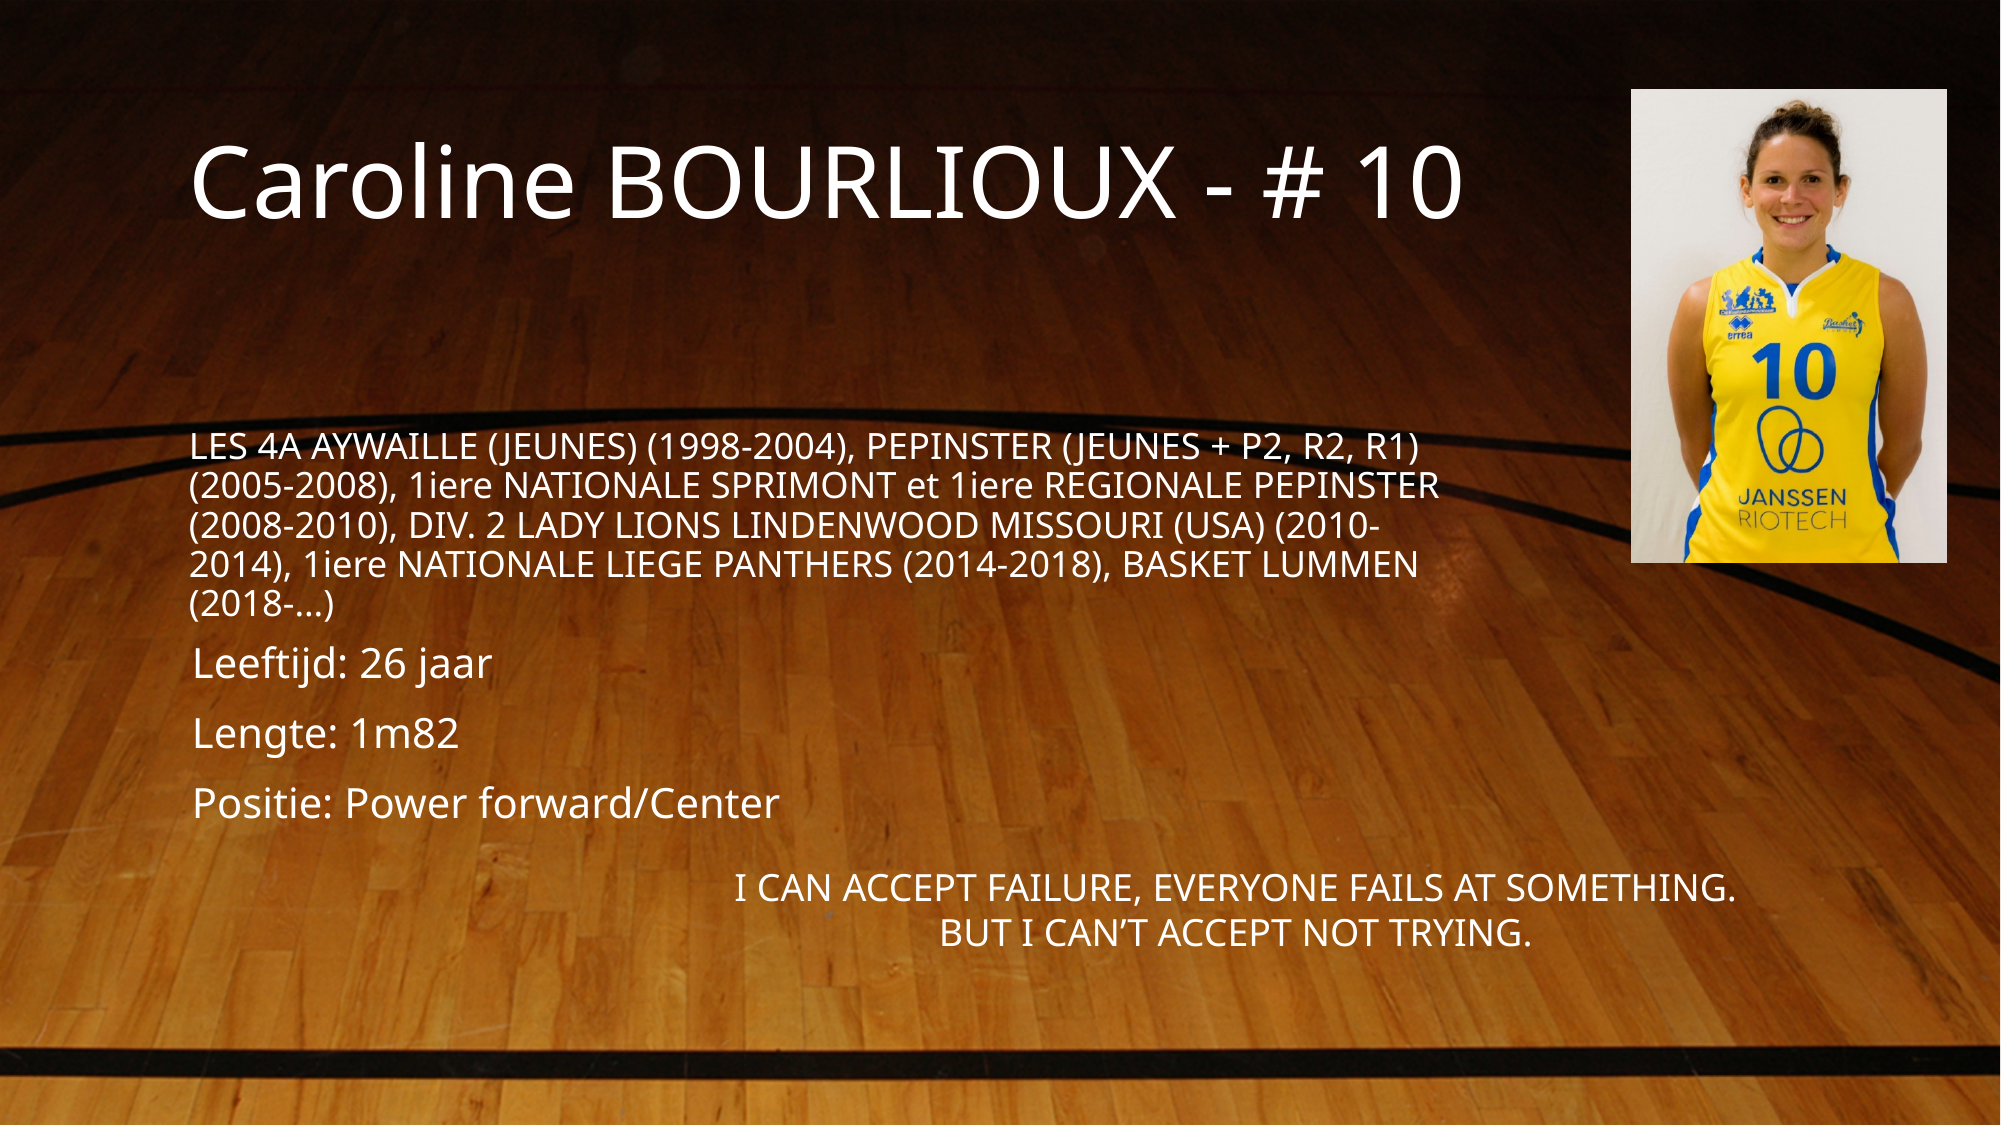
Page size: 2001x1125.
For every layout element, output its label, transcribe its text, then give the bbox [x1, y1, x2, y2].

text_box I CAN ACCEPT FAILURE, EVERYONE FAILS AT SOMETHING. BUT I CAN’T ACCEPT NOT TRYING. [645, 856, 1827, 961]
text_box Leeftijd: 26 jaar Lengte: 1m82 Positie: Power forward/Center [176, 634, 1827, 823]
list LES 4A AYWAILLE (JEUNES) (1998-2004), PEPINSTER (JEUNES + P2, R2, R1) (2005-2008), 1iere NATIONALE SPRIMONT et 1iere REGIONALE PEPINSTER (2008-2010), DIV. 2 LADY LIONS LINDENWOOD MISSOURI (USA) (2010-2014), 1iere NATIONALE LIEGE PANTHERS (2014-2018), BASKET LUMMEN (2018-…) [173, 420, 1473, 632]
title Caroline BOURLIOUX - # 10 [173, 90, 1631, 248]
picture [0, 0, 2001, 1125]
